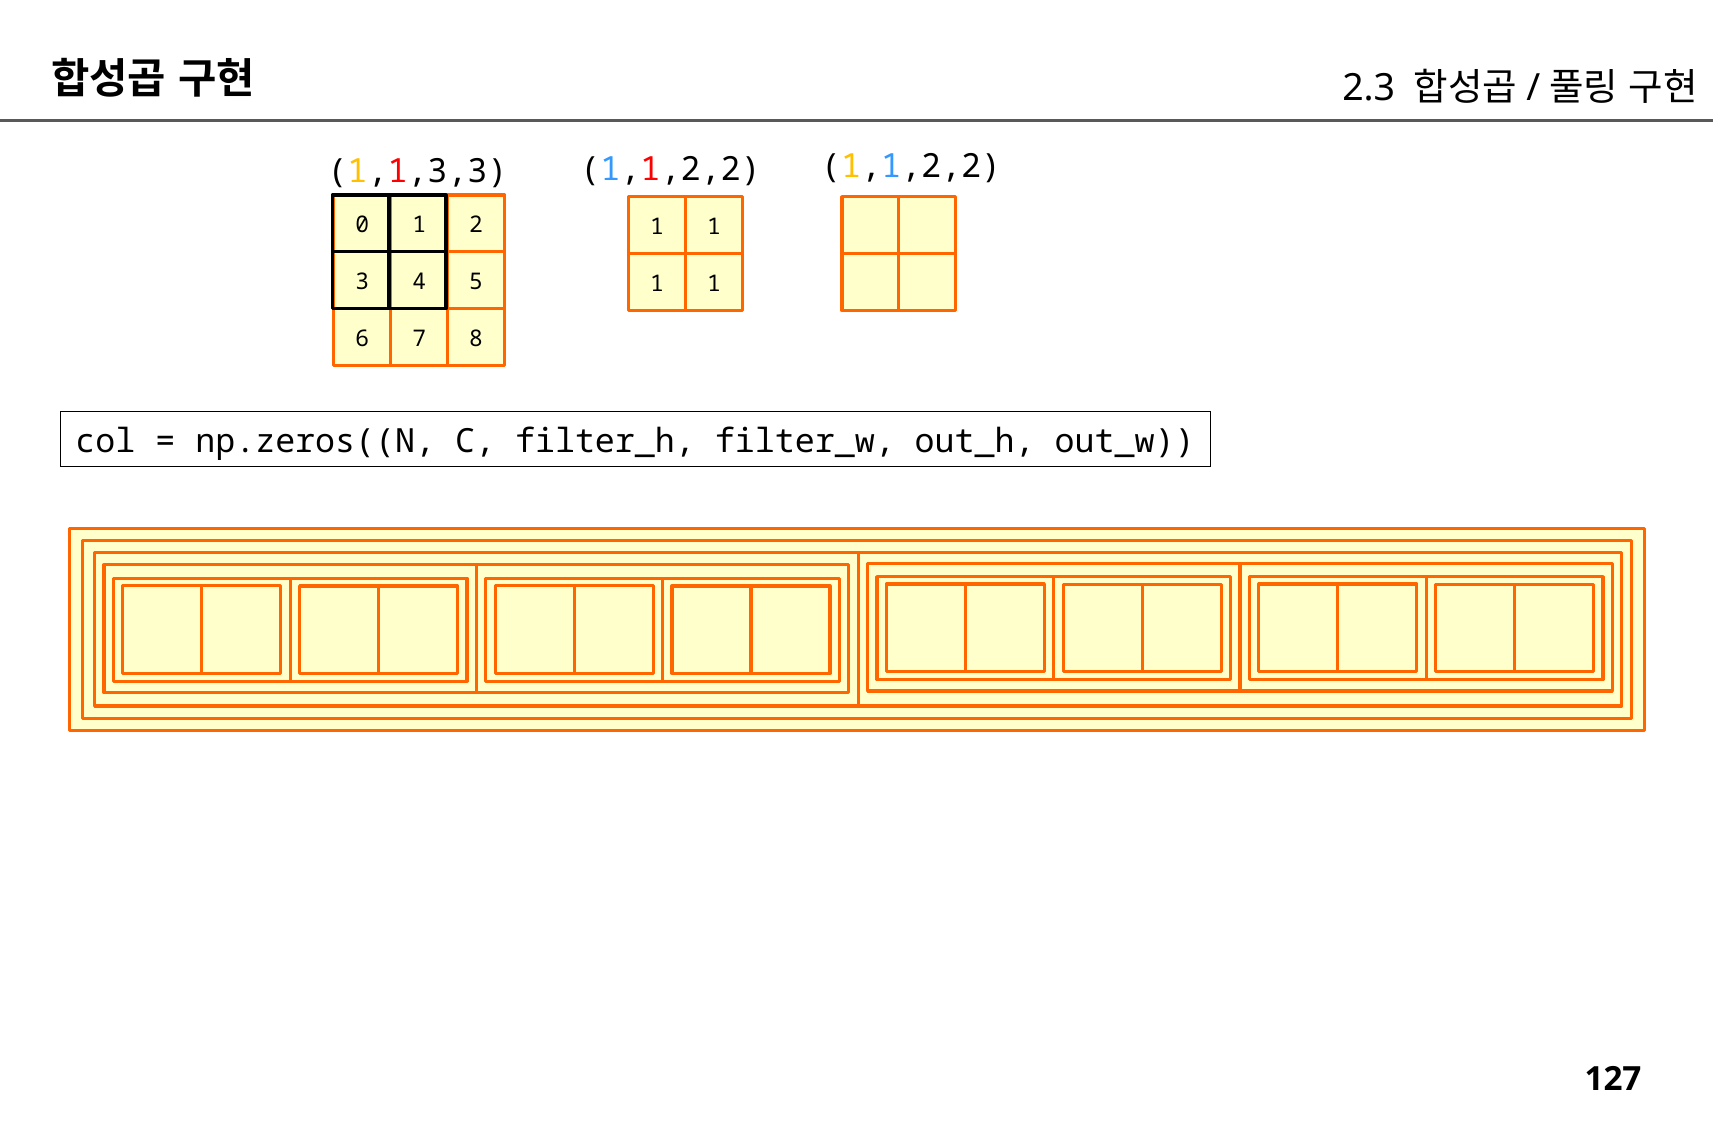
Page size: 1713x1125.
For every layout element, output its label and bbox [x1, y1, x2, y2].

text_box [916, 44, 1713, 111]
text_box [565, 139, 776, 313]
text_box [806, 136, 1016, 191]
text_box [312, 142, 523, 368]
text_box [840, 194, 958, 313]
text_box [68, 526, 1647, 733]
text_box [60, 411, 1211, 467]
text_box [11, 13, 803, 105]
